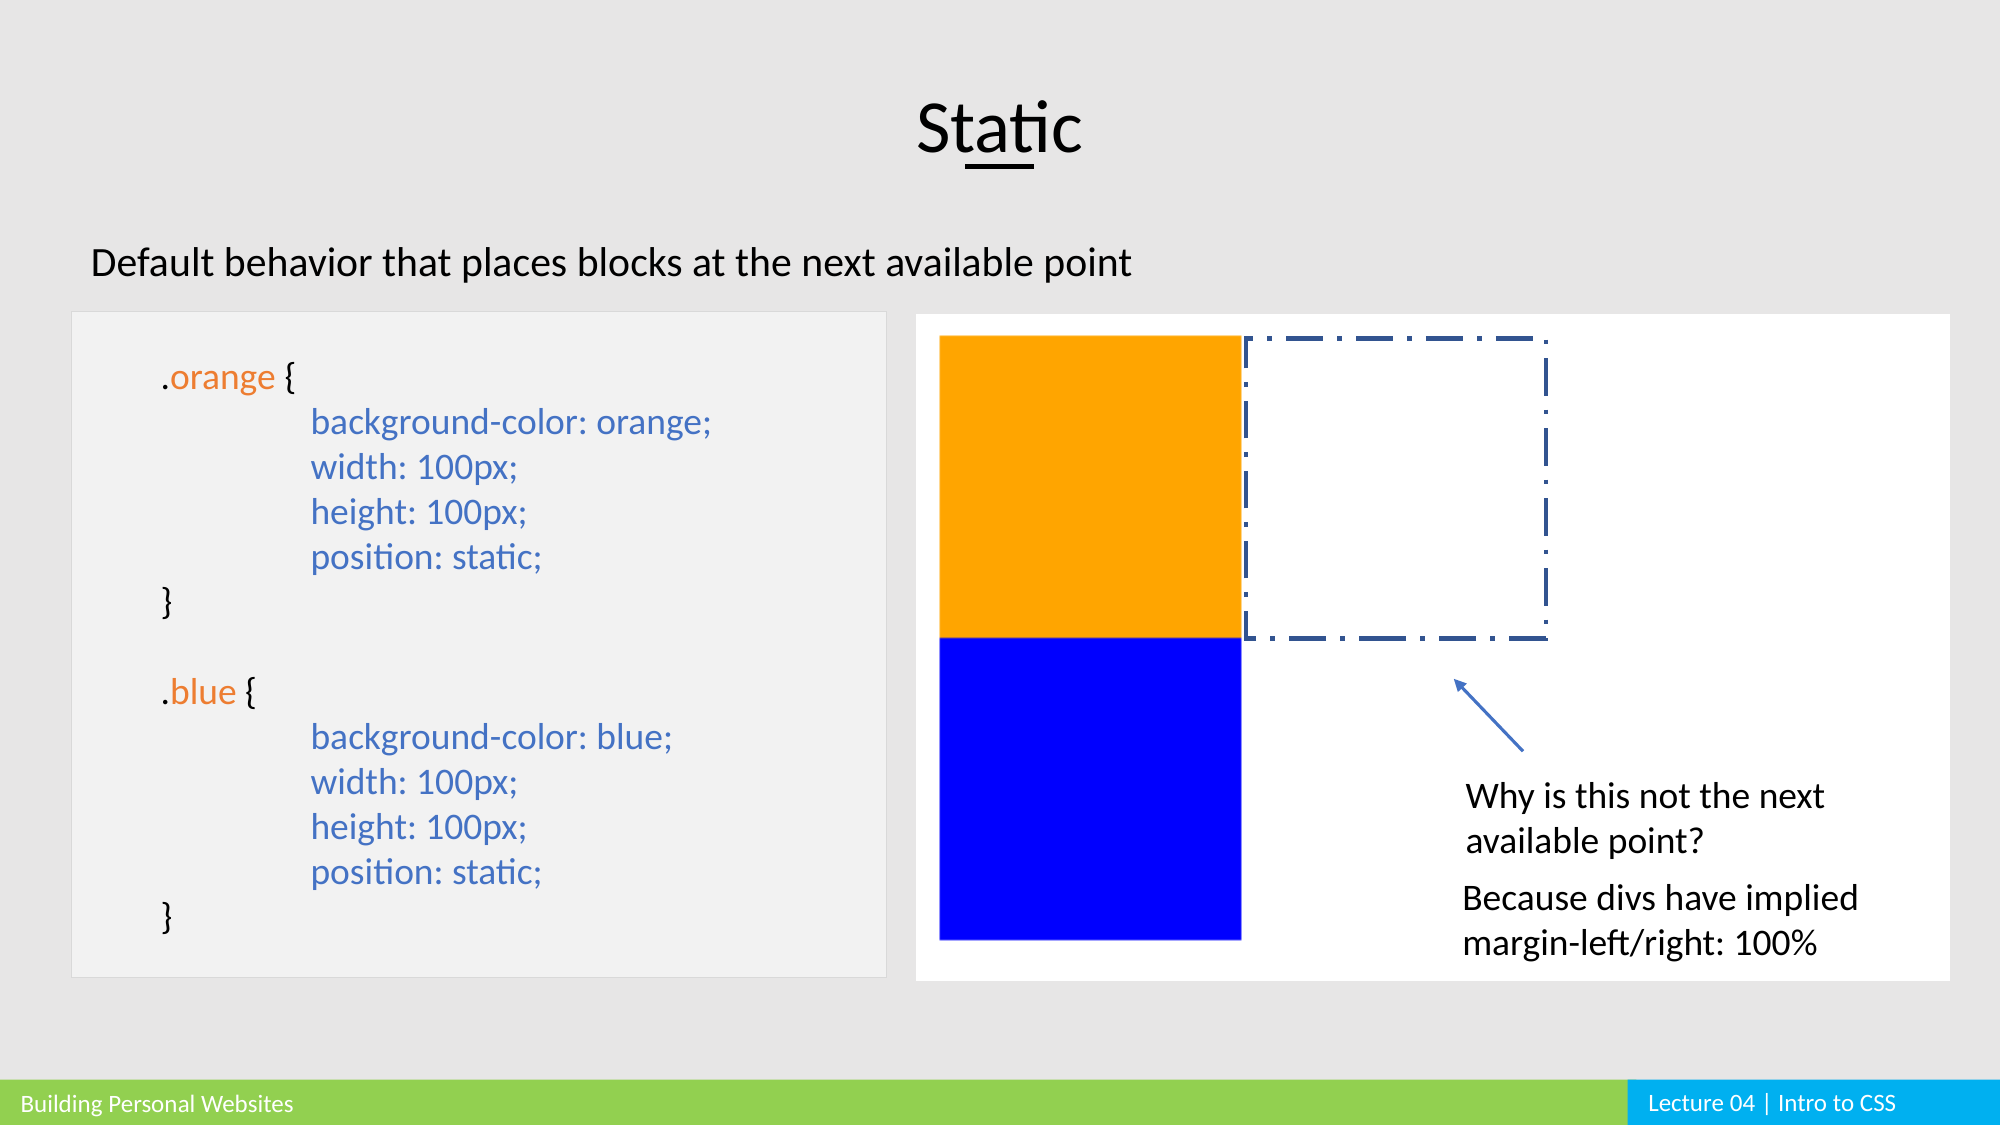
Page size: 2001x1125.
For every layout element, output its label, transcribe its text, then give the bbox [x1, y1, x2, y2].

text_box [1453, 678, 1523, 752]
text_box [0, 1079, 5, 1125]
text_box Lecture 04 | Intro to CSS [1633, 1079, 2000, 1124]
text_box Because divs have implied margin-left/right: 100% [1950, 865, 1960, 971]
text_box [446, 1079, 1627, 1125]
text_box Static [901, 70, 1099, 175]
text_box .orange { background-color: orange; width: 100px; height: 100px; position: static; } .blue { background-color: blue; width: 100px; height: 100px; position: static; } [70, 311, 888, 978]
text_box [1627, 1079, 2000, 1125]
text_box Building Personal Websites [5, 1079, 446, 1125]
picture [916, 314, 1950, 981]
text_box Default behavior that places blocks at the next available point [76, 227, 1158, 293]
